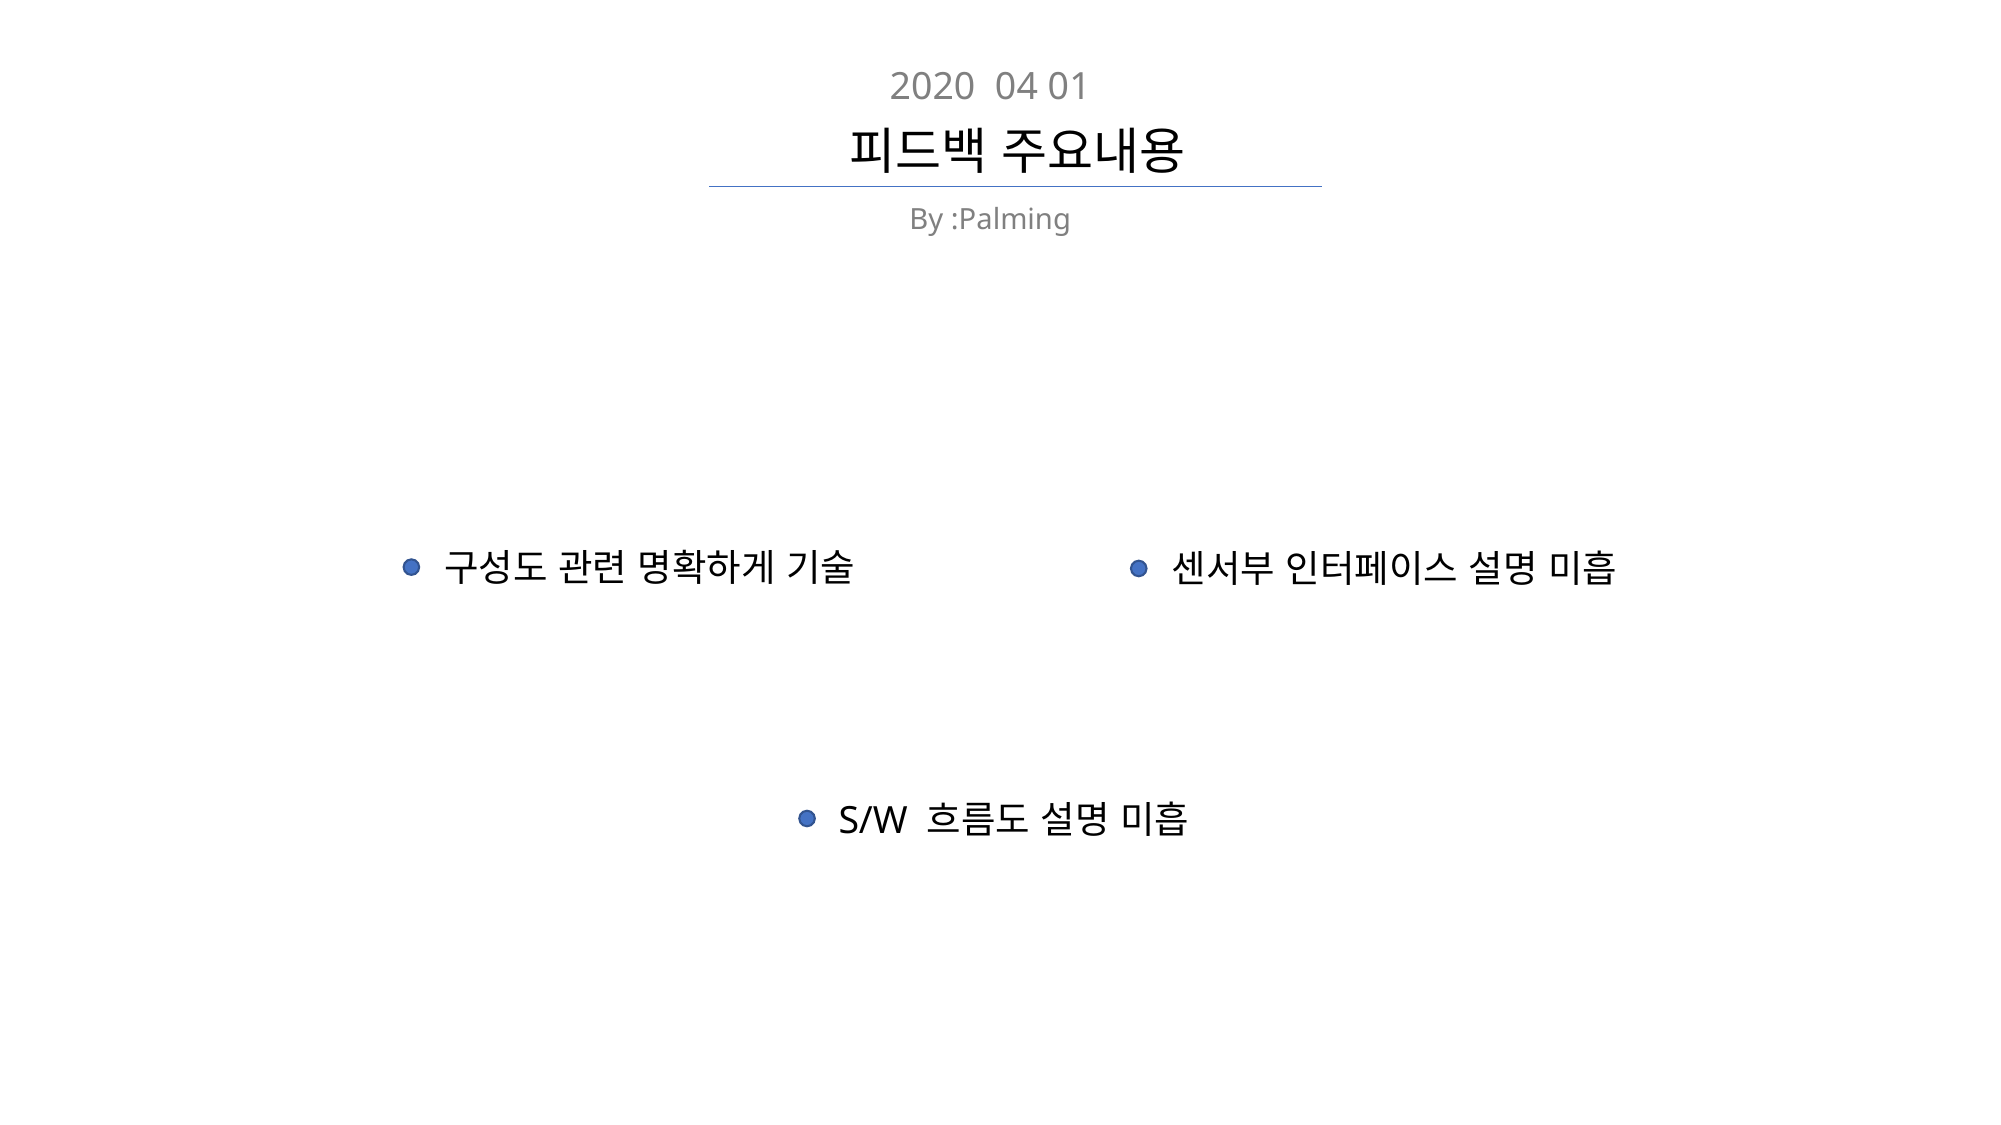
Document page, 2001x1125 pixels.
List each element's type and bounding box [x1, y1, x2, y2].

text_box [834, 187, 1200, 264]
text_box [403, 536, 869, 598]
text_box [1130, 538, 1631, 599]
text_box [834, 55, 1200, 186]
text_box [799, 788, 1201, 849]
